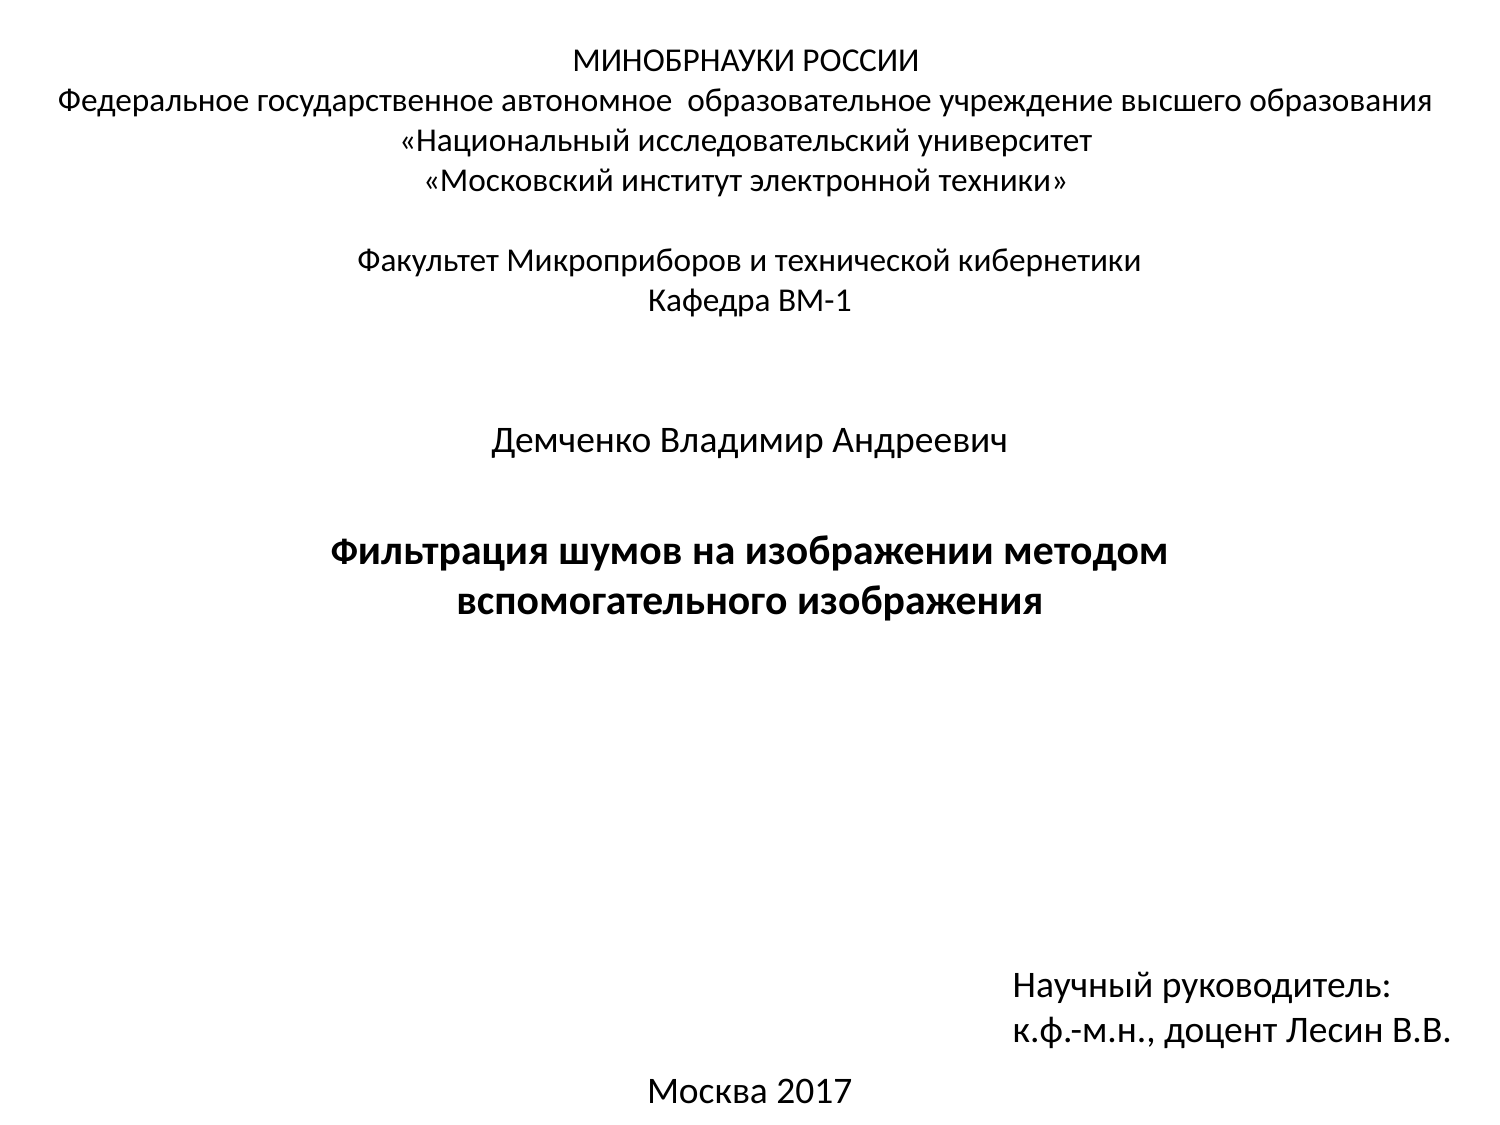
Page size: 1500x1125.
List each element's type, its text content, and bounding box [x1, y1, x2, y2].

text_box МИНОБРНАУКИ РОССИИ Федеральное государственное автономное образовательное учреждение высшего образования «Национальный исследовательский университет «Московский институт электронной техники» Факультет Микроприборов и технической кибернетики Кафедра ВМ-1 [0, 30, 1500, 326]
text_box Фильтрация шумов на изображении методом вспомогательного изображения [261, 515, 1239, 630]
text_box Москва 2017 [632, 1058, 868, 1119]
text_box Демченко Владимир Андреевич [476, 407, 1024, 468]
text_box Научный руководитель: к.ф.-м.н., доцент Лесин В.В. [997, 952, 1493, 1058]
